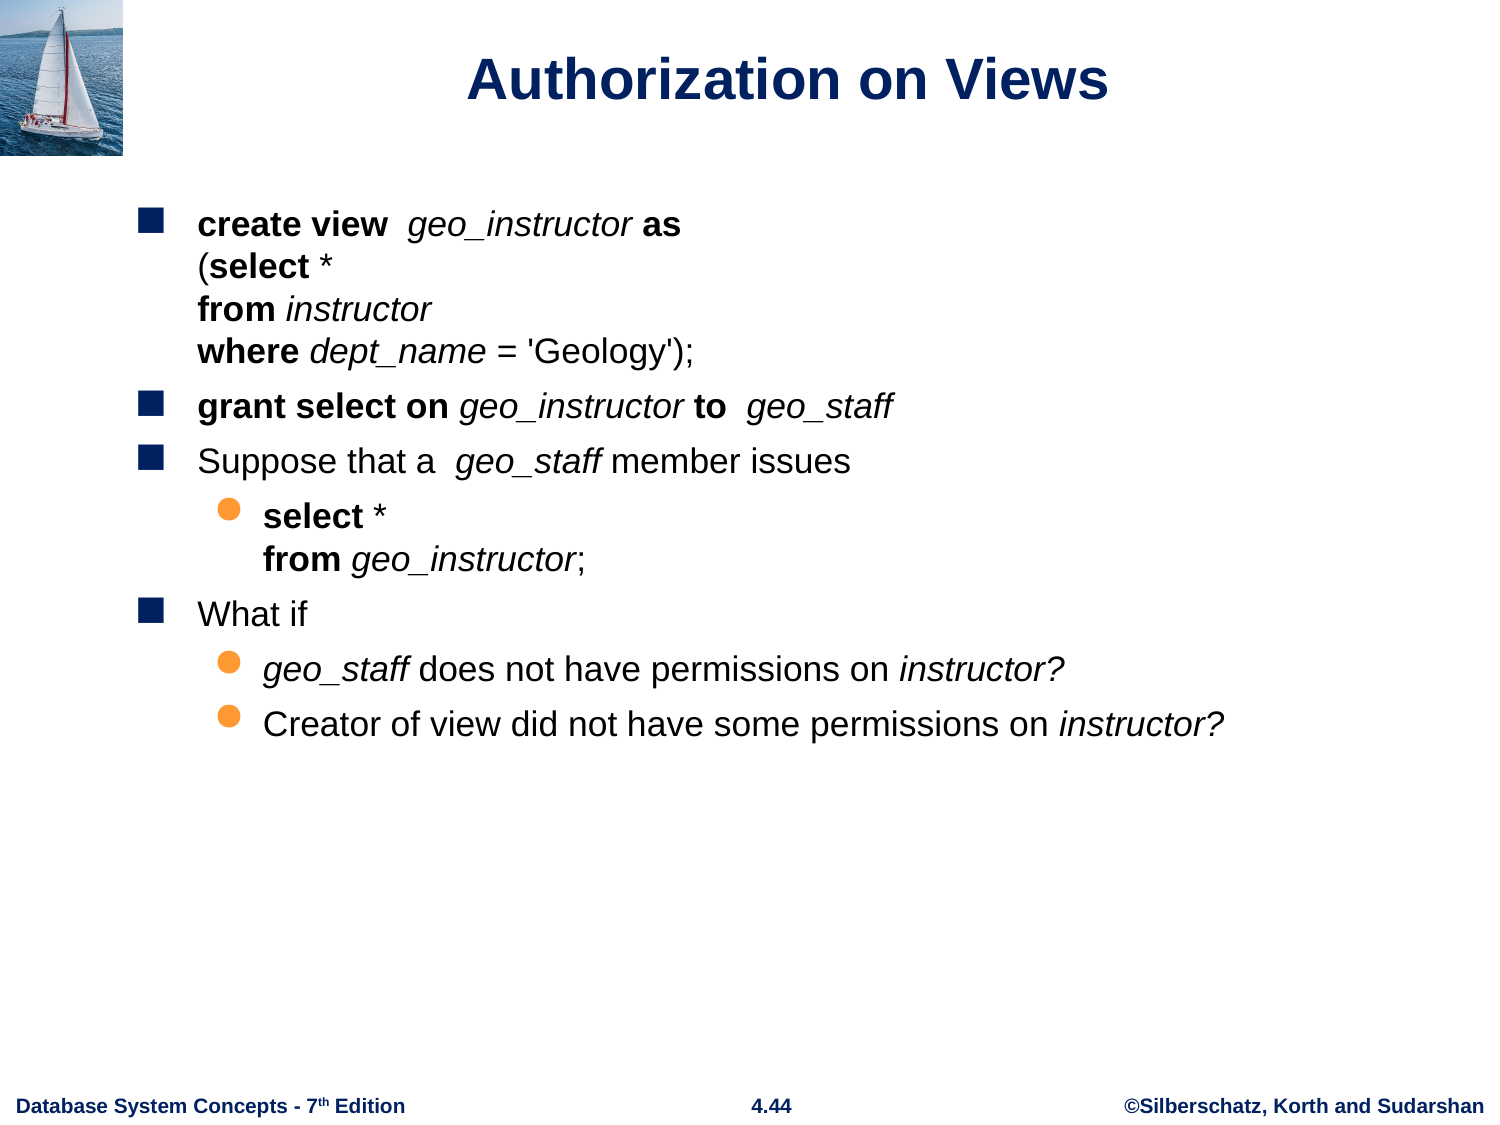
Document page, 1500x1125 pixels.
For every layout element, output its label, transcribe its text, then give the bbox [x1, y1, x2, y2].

title Authorization on Views [125, 18, 1452, 120]
list create view geo_instructor as (select * from instructor where dept_name = 'Geology'); grant select on geo_instructor to geo_staff Suppose that a geo_staff member issues select * from geo_instructor; What if geo_staff does not have permissions on instructor? Creator of view did not have some permissions on instructor? [126, 193, 1375, 806]
picture [0, 0, 123, 156]
